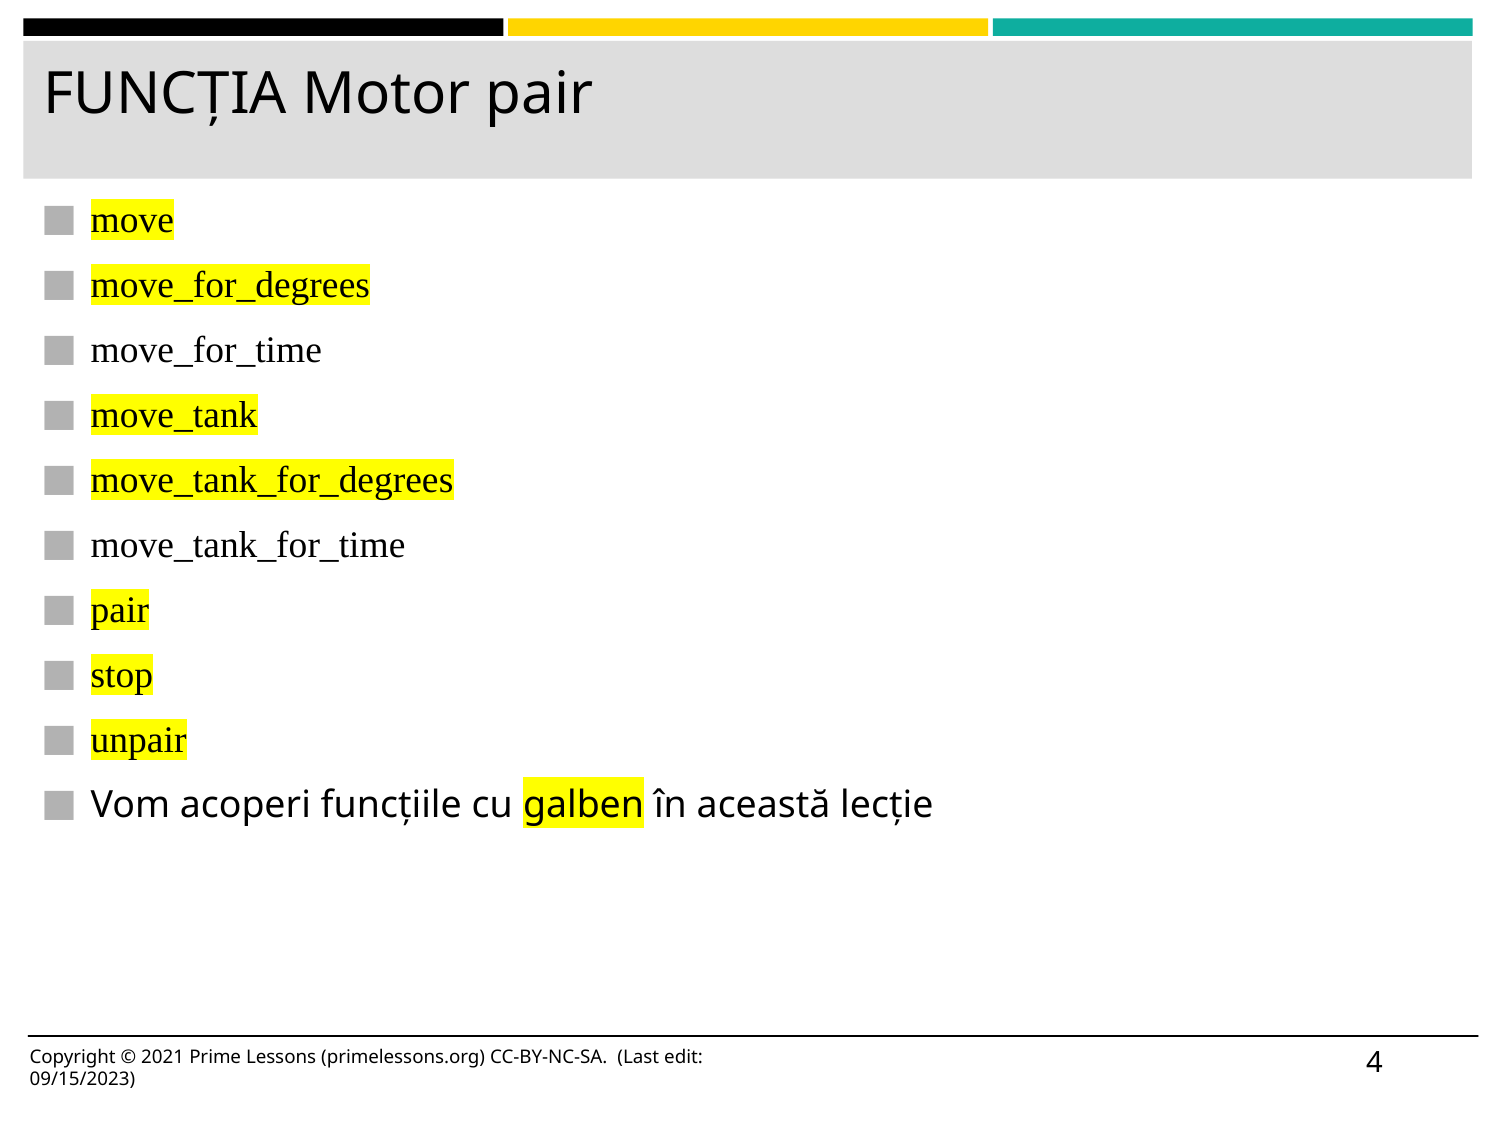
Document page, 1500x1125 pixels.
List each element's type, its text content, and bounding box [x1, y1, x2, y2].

slide_number 4 [1351, 1036, 1478, 1097]
title FUNCȚIA Motor pair [28, 48, 1464, 172]
list move move_for_degrees move_for_time move_tank move_tank_for_degrees move_tank_for_time pair stop unpair Vom acoperi funcțiile cu galben în această lecție [25, 187, 1475, 1021]
footer Copyright © 2021 Prime Lessons (primelessons.org) CC-BY-NC-SA. (Last edit: 09/15/2023) [14, 1036, 814, 1097]
